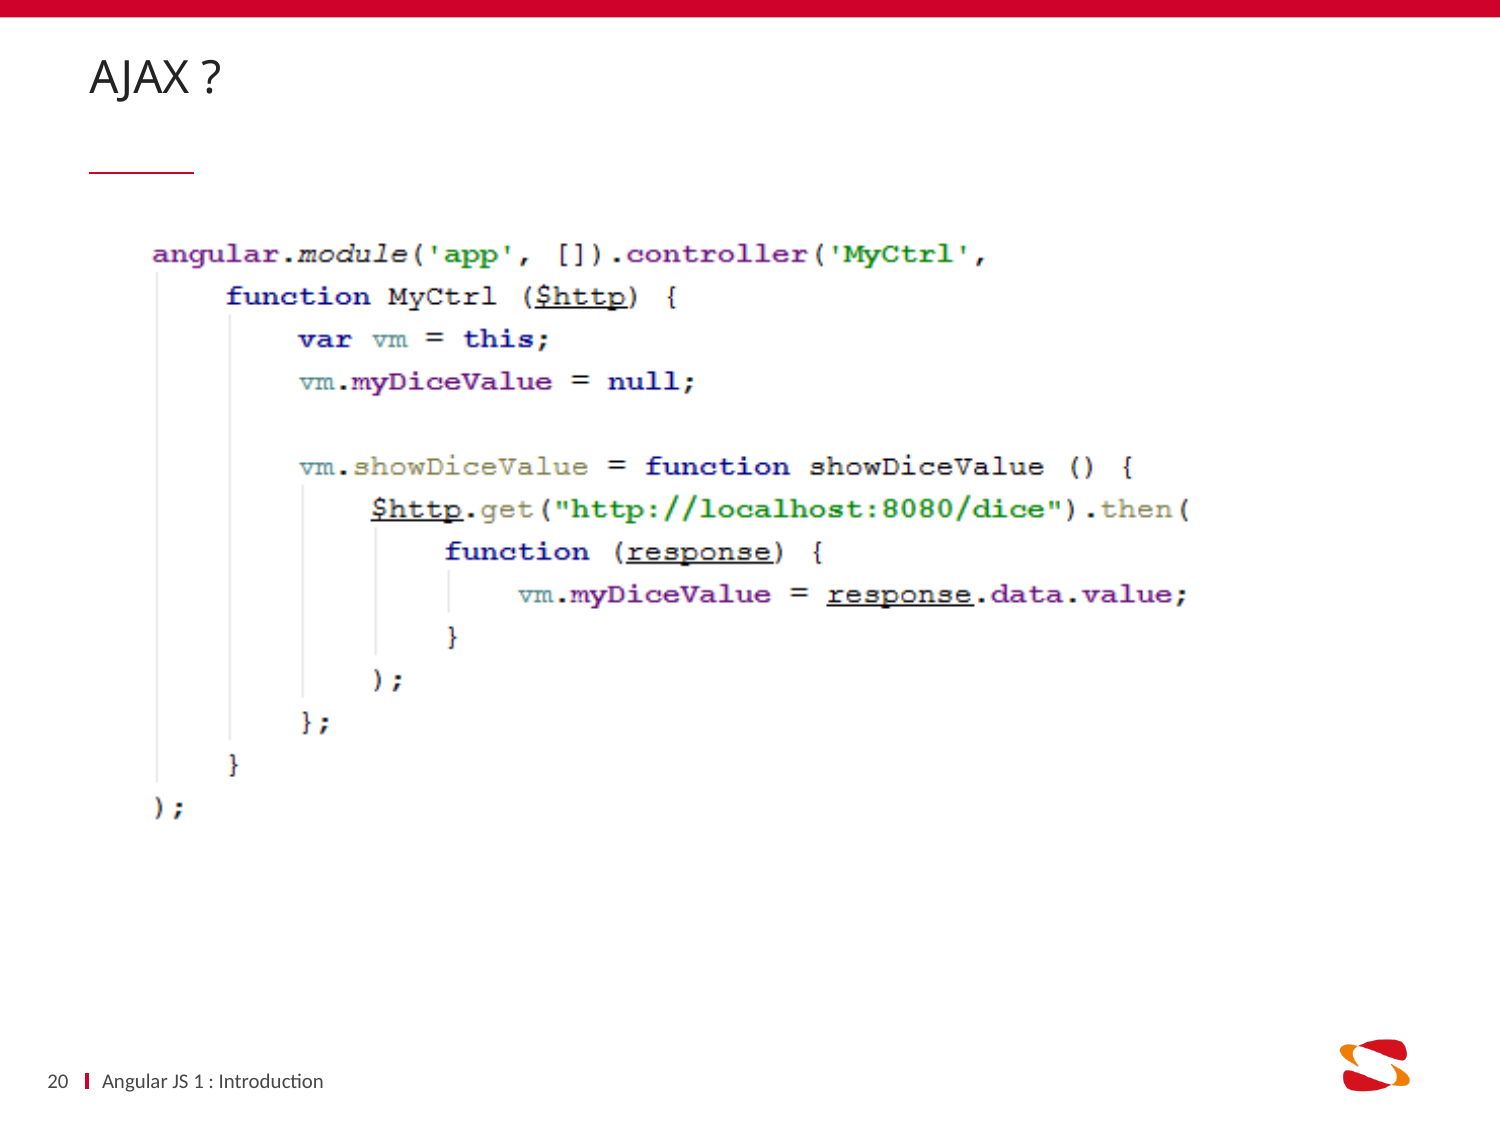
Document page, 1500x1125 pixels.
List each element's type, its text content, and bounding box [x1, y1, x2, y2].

slide_number 20 [20, 1066, 69, 1094]
picture [1328, 1031, 1421, 1099]
footer Angular JS 1 : Introduction [87, 1066, 833, 1094]
picture [124, 224, 1216, 851]
title AJAX ? [89, 51, 1409, 107]
